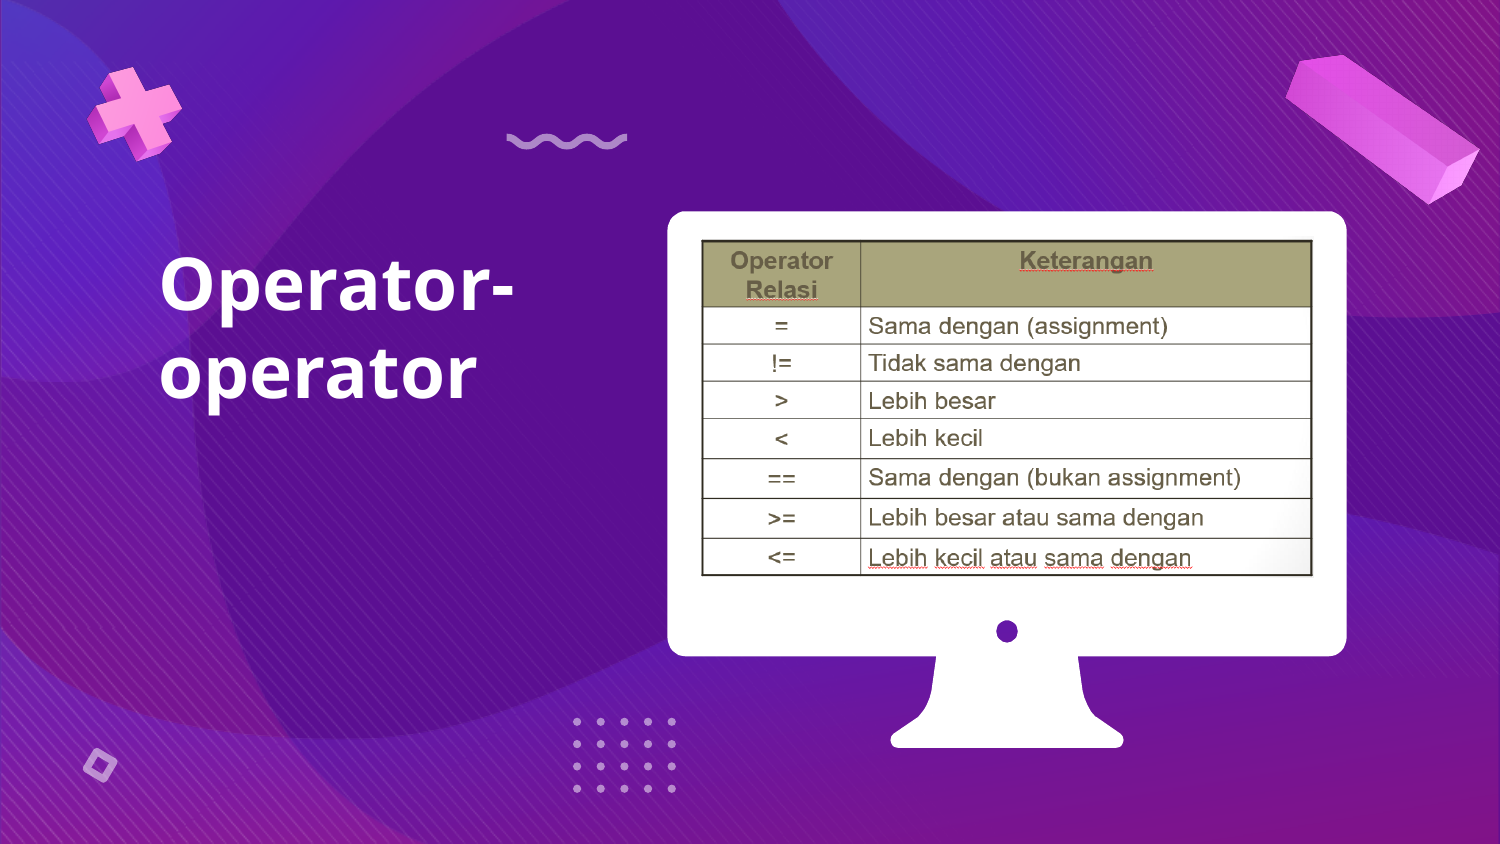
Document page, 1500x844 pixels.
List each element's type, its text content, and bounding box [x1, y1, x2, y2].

title Operator-operator [143, 234, 573, 429]
text_box [506, 133, 628, 150]
picture [698, 236, 1315, 578]
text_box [667, 211, 1347, 749]
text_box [572, 717, 677, 794]
picture [0, 0, 1500, 844]
